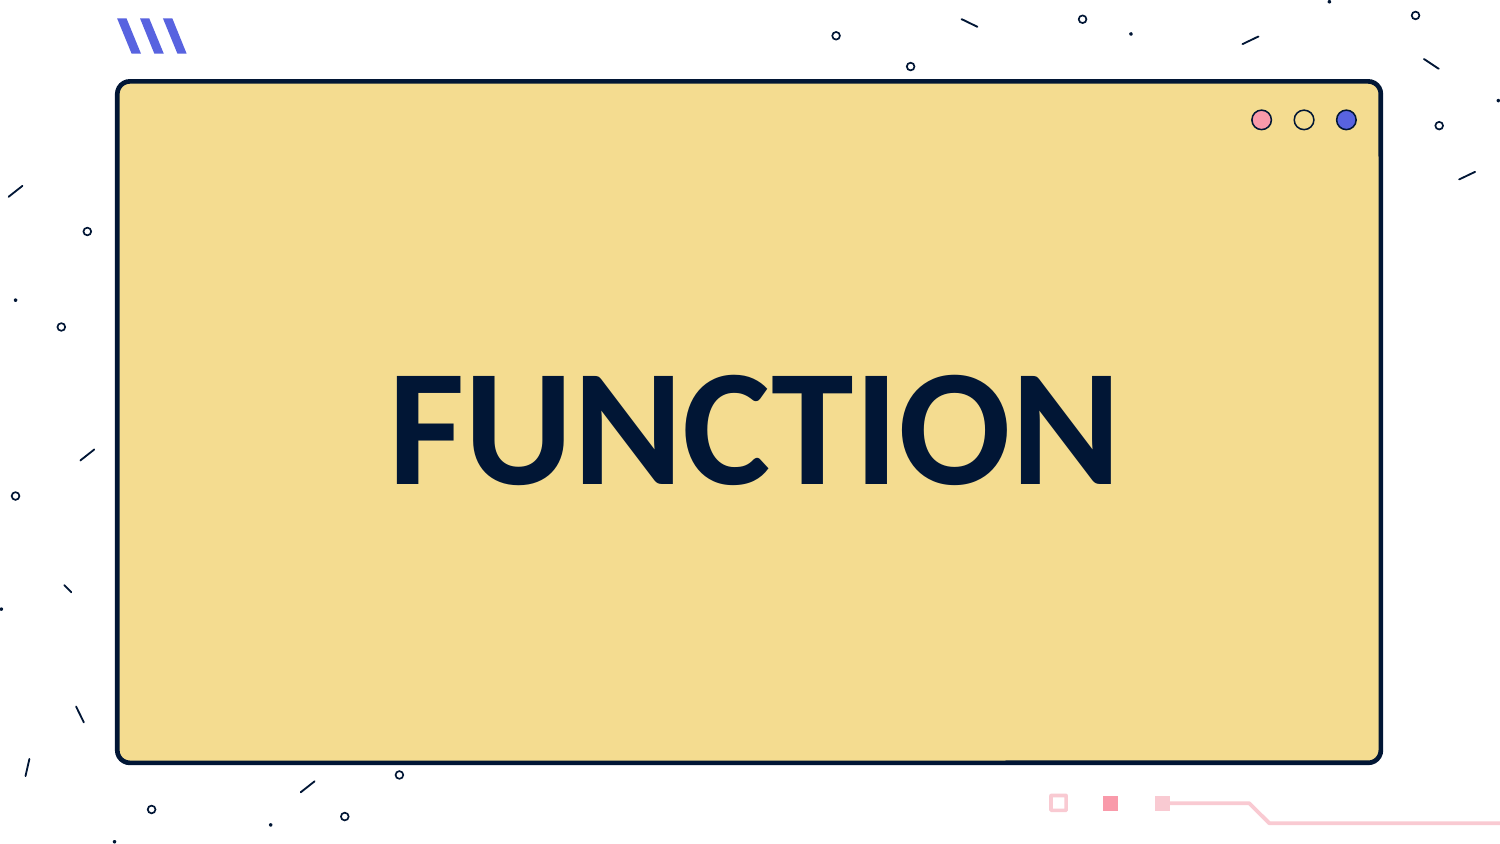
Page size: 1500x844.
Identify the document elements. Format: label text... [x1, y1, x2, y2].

text_box FUNCTION [225, 310, 1285, 526]
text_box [1251, 109, 1357, 130]
text_box [117, 81, 1381, 763]
